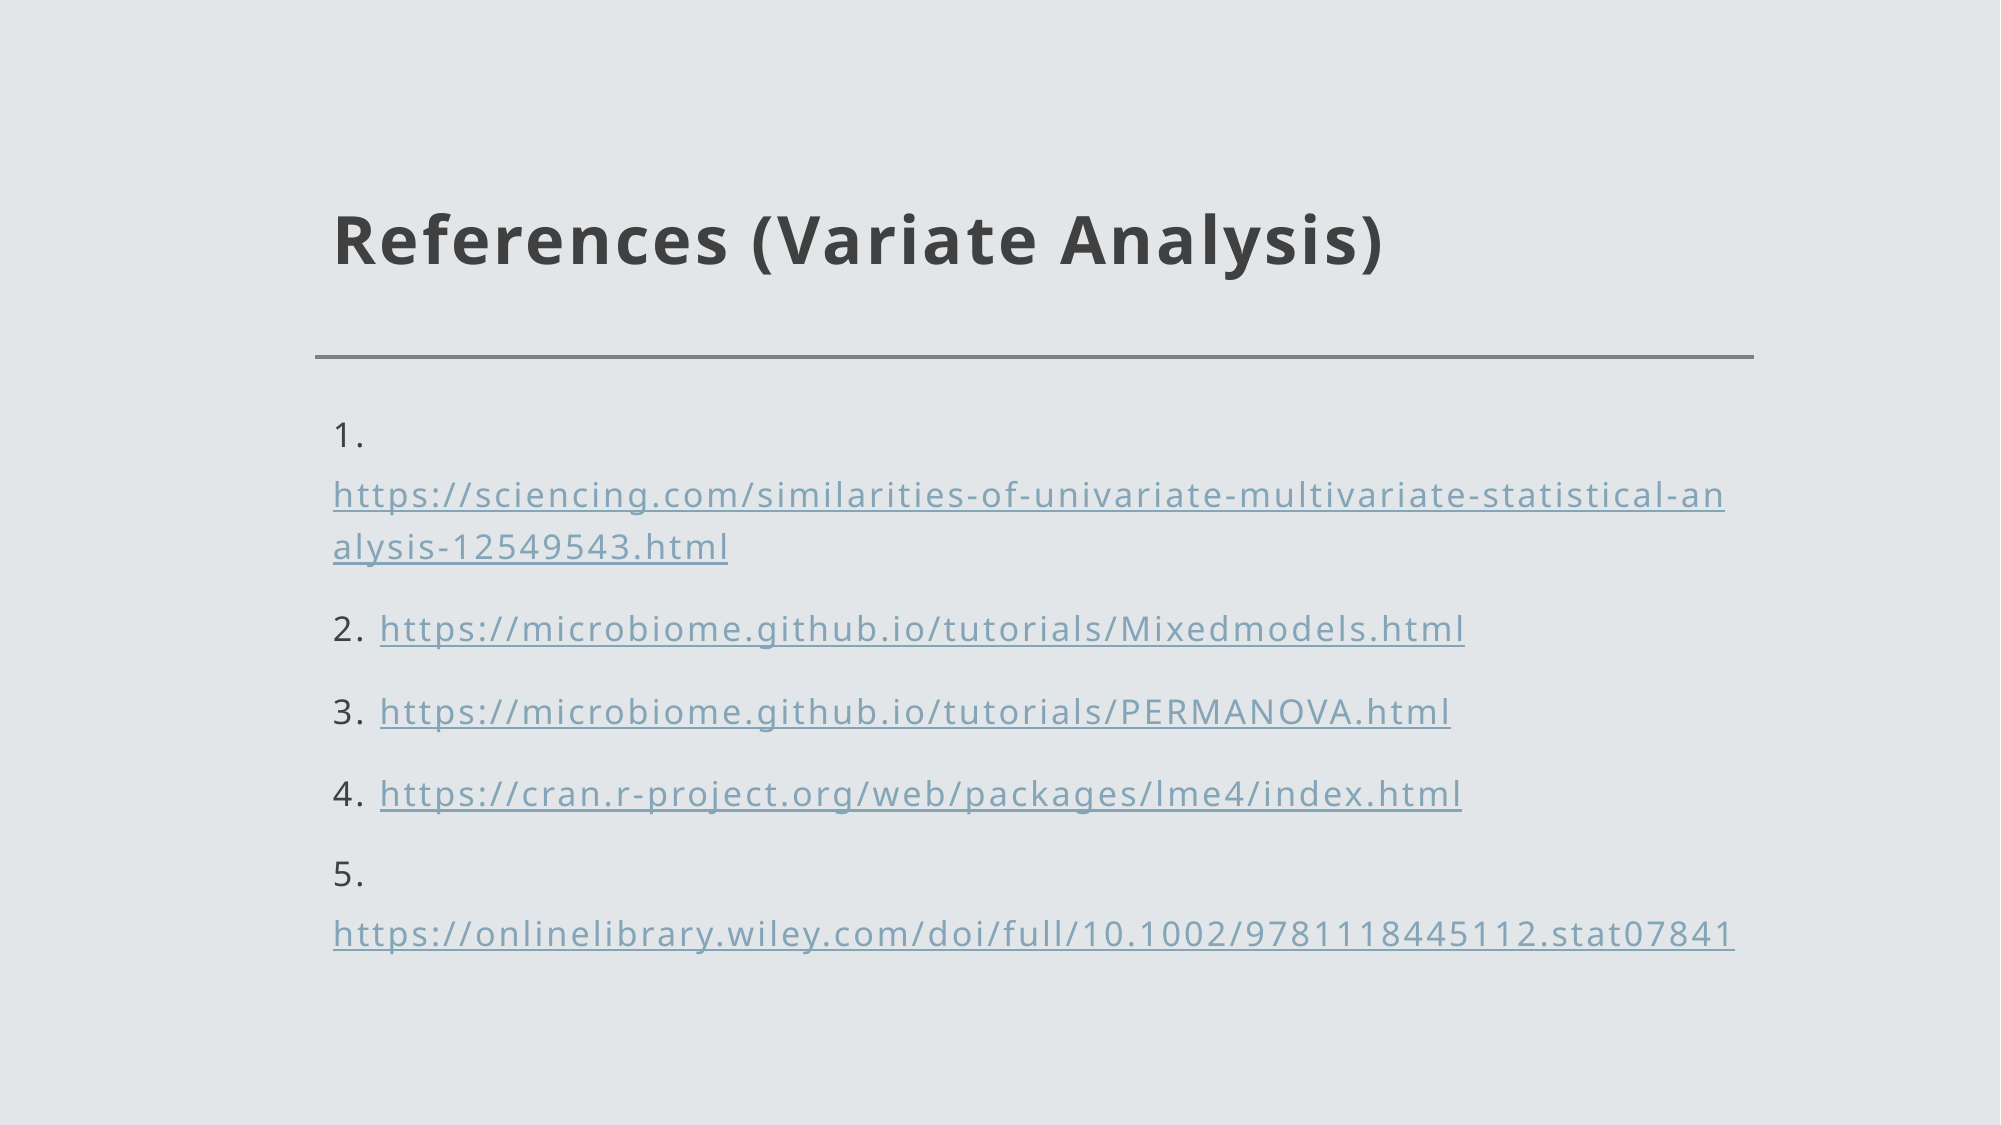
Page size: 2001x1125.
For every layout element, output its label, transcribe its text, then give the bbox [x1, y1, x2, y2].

list 1. https://sciencing.com/similarities-of-univariate-multivariate-statistical-analysis-12549543.html 2. https://microbiome.github.io/tutorials/Mixedmodels.html 3. https://microbiome.github.io/tutorials/PERMANOVA.html 4. https://cran.r-project.org/web/packages/lme4/index.html 5. https://onlinelibrary.wiley.com/doi/full/10.1002/9781118445112.stat07841 [315, 379, 1754, 979]
title References (Variate Analysis) [315, 72, 1754, 294]
